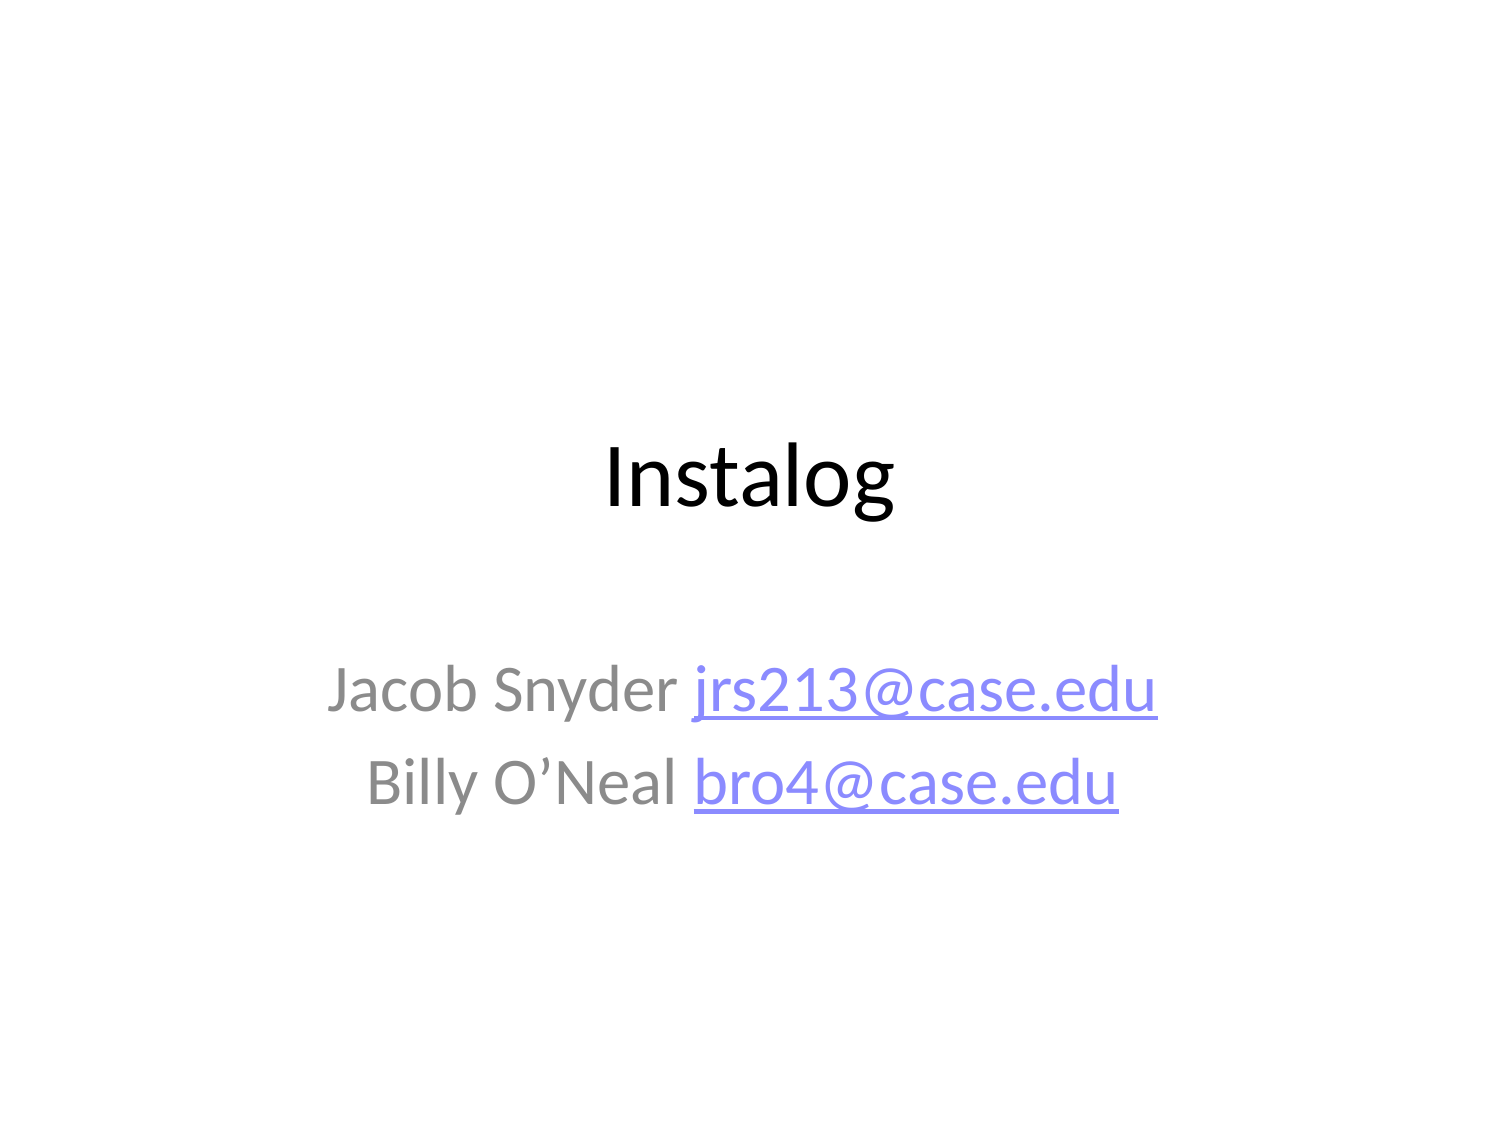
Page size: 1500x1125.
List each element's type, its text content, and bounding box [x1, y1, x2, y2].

title Instalog [112, 349, 1388, 591]
subtitle Jacob Snyder jrs213@case.edu Billy O’Neal bro4@case.edu [225, 637, 1275, 925]
